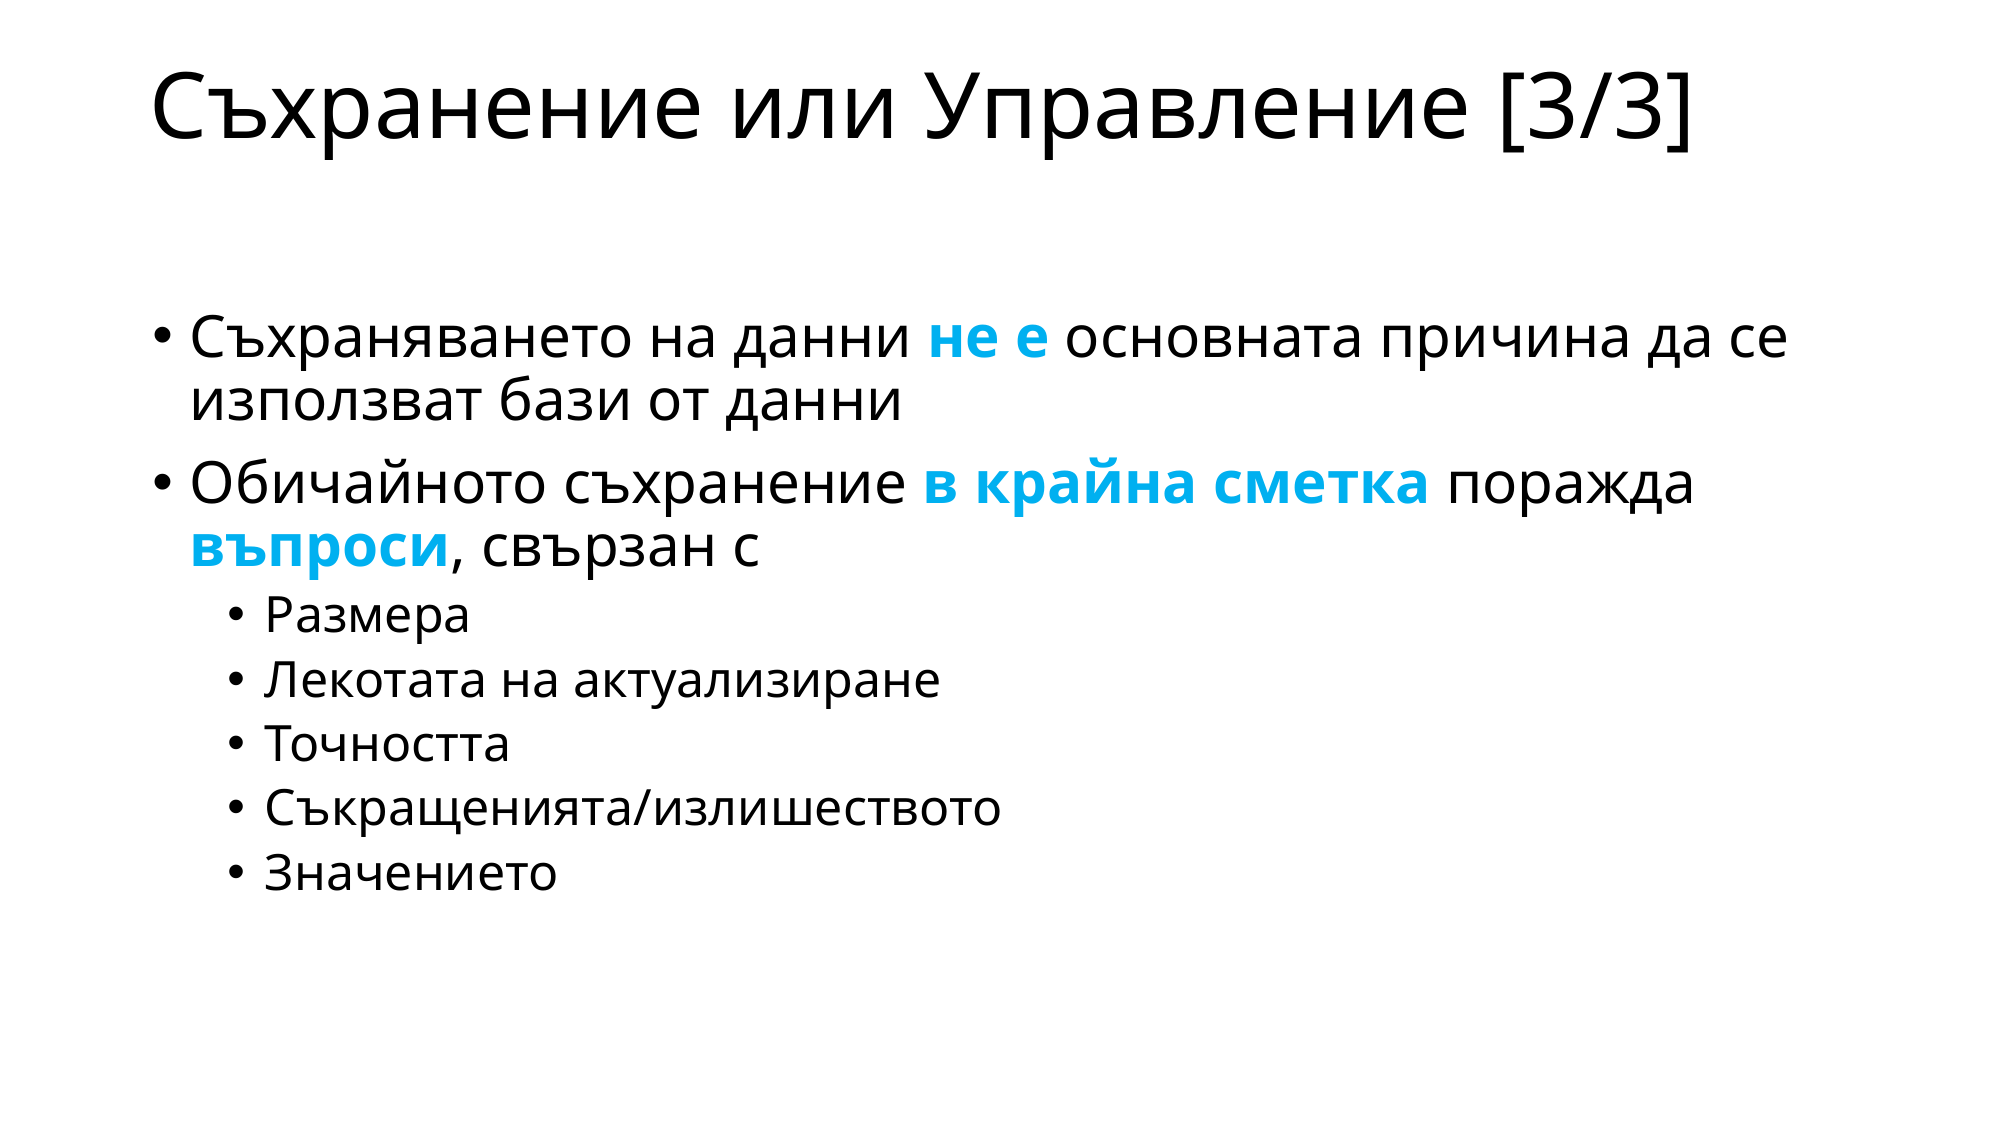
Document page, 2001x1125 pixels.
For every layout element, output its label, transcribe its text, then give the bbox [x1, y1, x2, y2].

title Съхранение или Управление [3/3] [134, 0, 1860, 218]
list Съхраняването на данни не е основната причина да се използват бази от данни Обичайното съхранение в крайна сметка поражда въпроси, свързан с Размера Лекотата на актуализиране Точността Съкращенията/излишеството Значението [137, 299, 1863, 1014]
